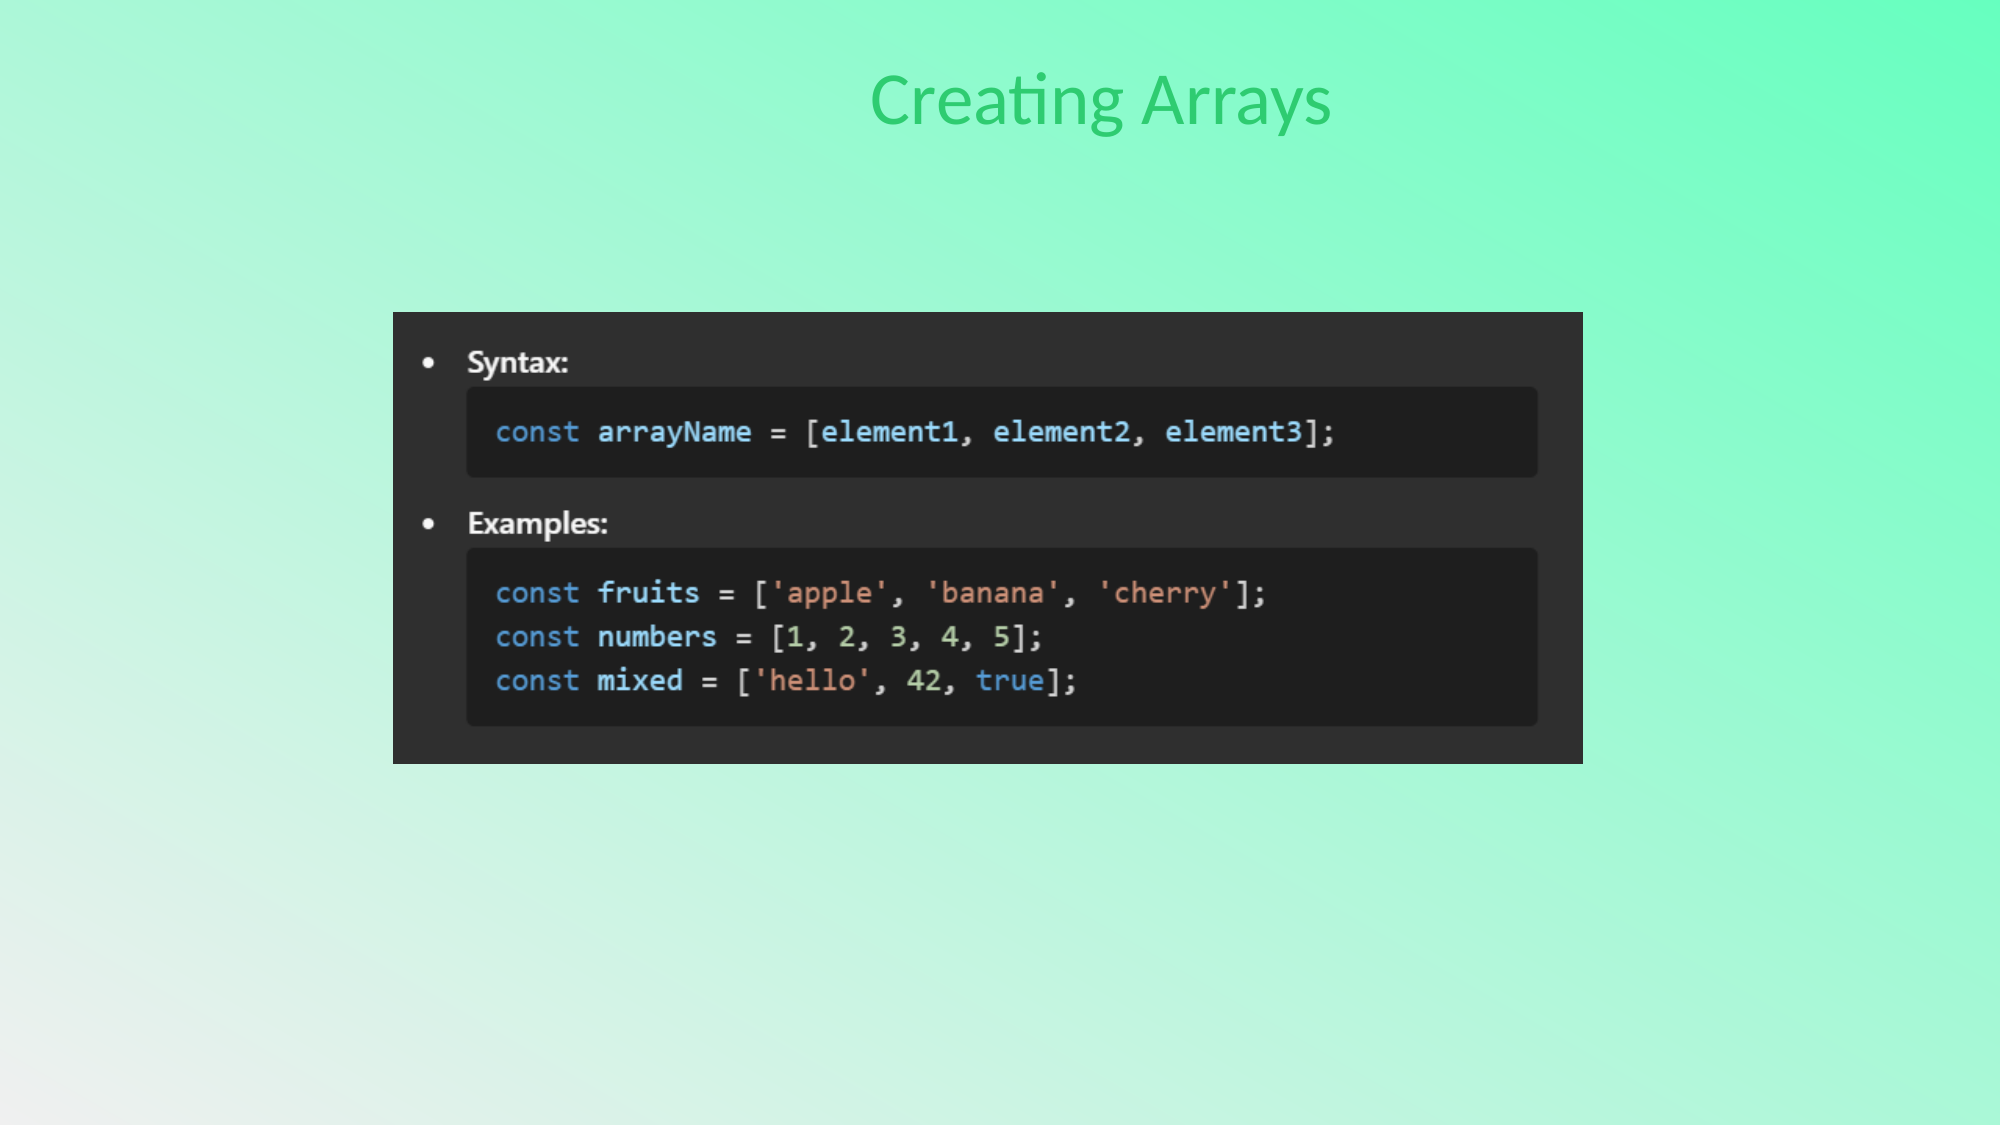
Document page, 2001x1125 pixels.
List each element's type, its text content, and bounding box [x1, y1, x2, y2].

picture [393, 312, 1583, 764]
text_box Creating Arrays [856, 41, 1349, 147]
